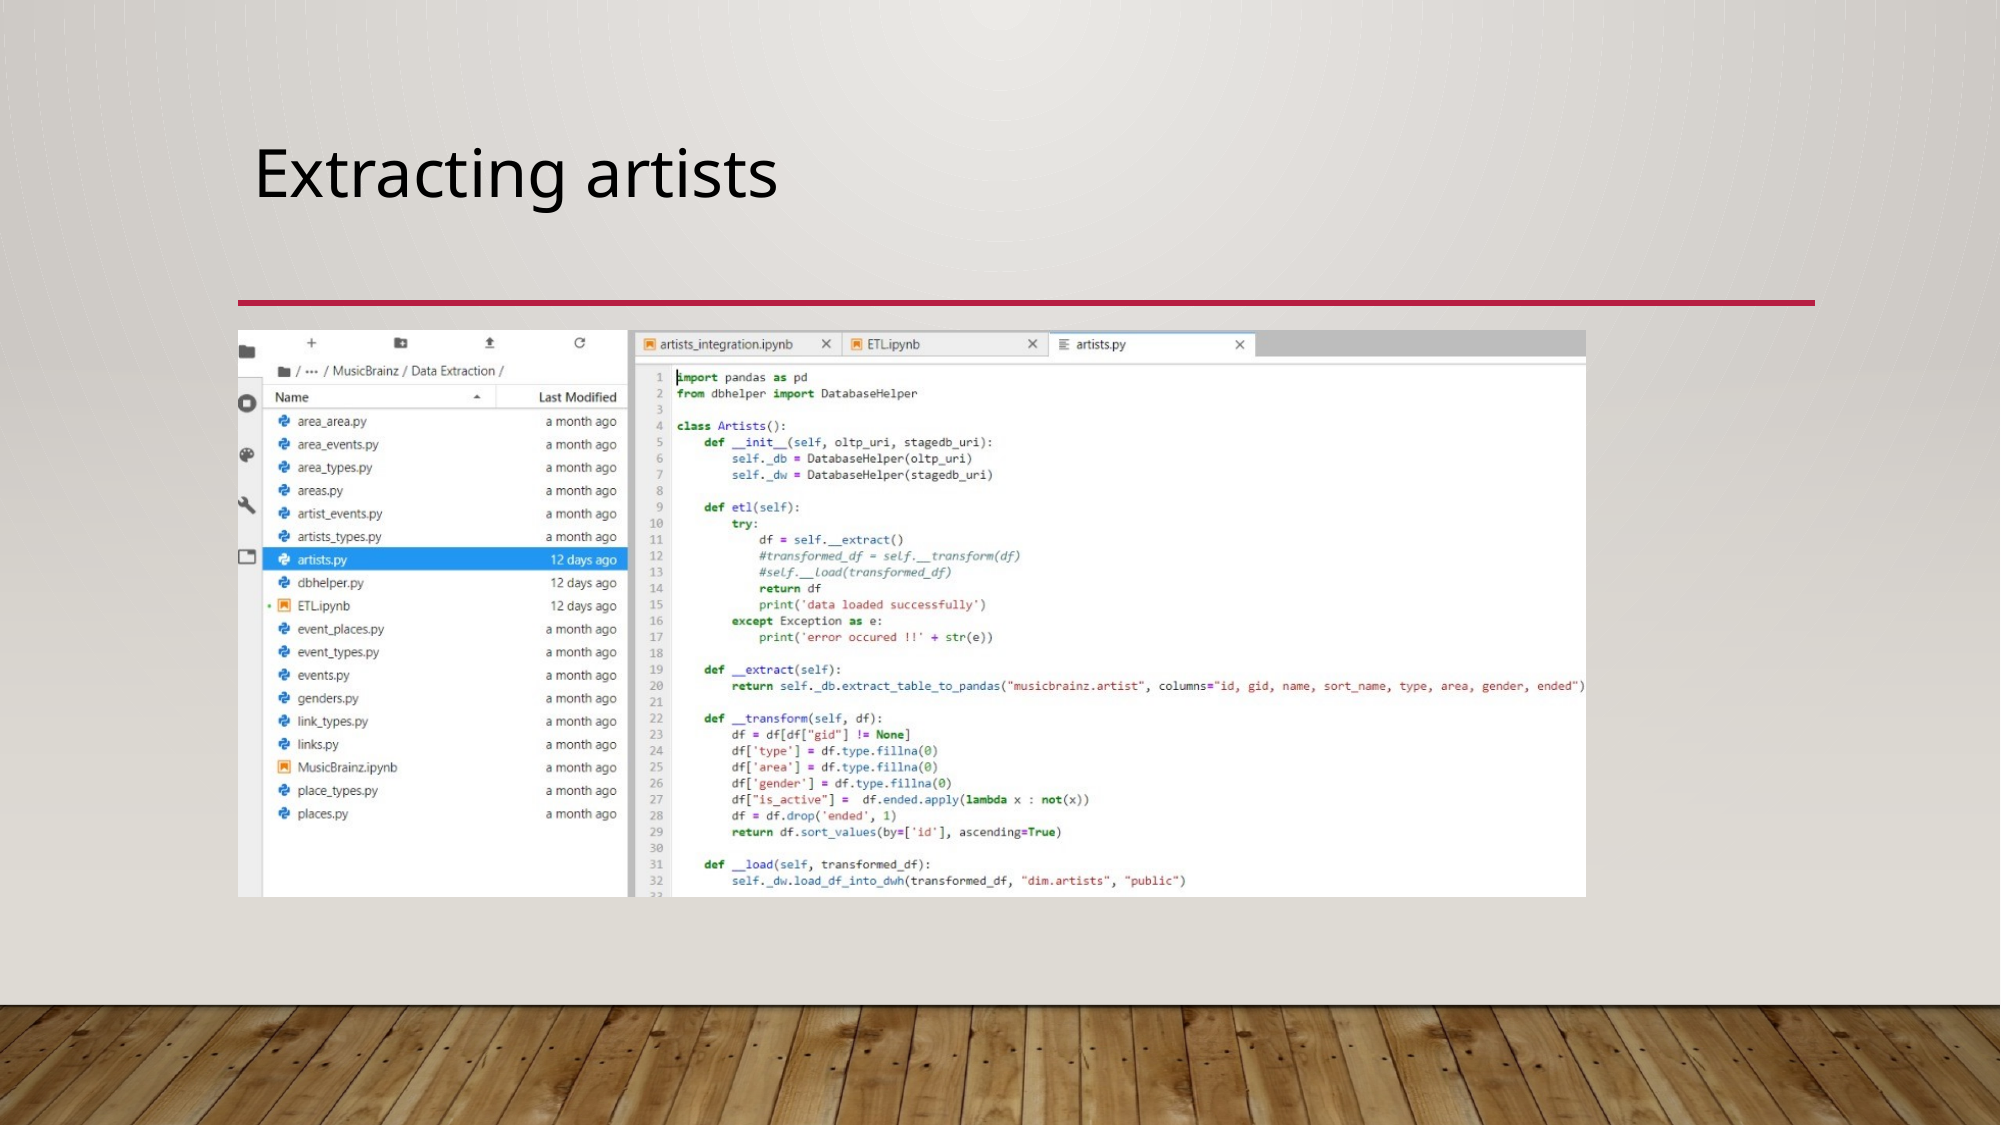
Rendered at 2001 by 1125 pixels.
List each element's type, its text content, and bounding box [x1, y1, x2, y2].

picture [0, 1006, 2000, 1125]
picture [237, 330, 1587, 897]
title Extracting artists [238, 131, 1814, 302]
text_box [0, 330, 2000, 1004]
